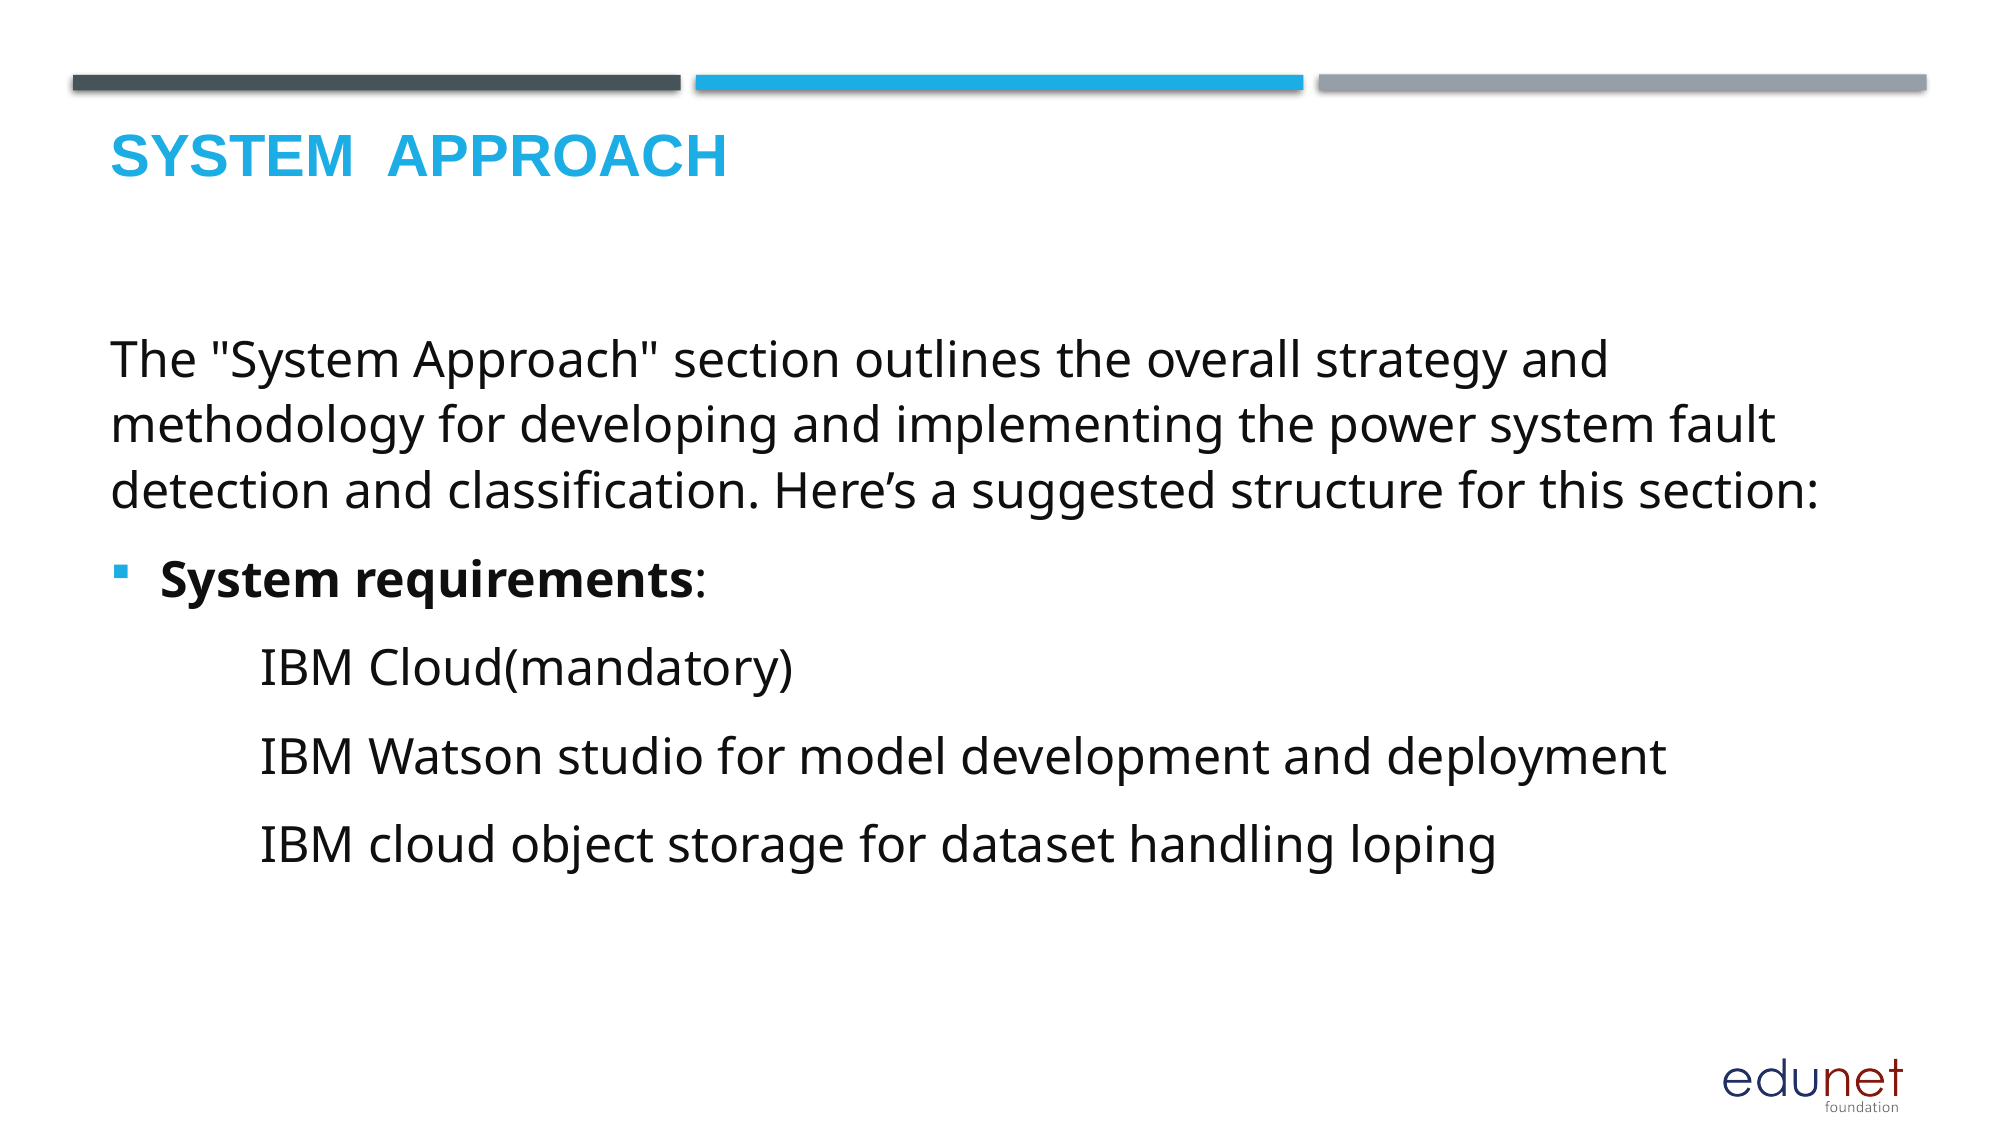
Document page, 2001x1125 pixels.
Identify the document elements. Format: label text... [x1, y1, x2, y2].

picture [1719, 1056, 1905, 1116]
title System Approach [95, 108, 1905, 196]
list The "System Approach" section outlines the overall strategy and methodology for developing and implementing the power system fault detection and classification. Here’s a suggested structure for this section: System requirements: IBM Cloud(mandatory) IBM Watson studio for model development and deployment IBM cloud object storage for dataset handling loping [95, 213, 1905, 981]
